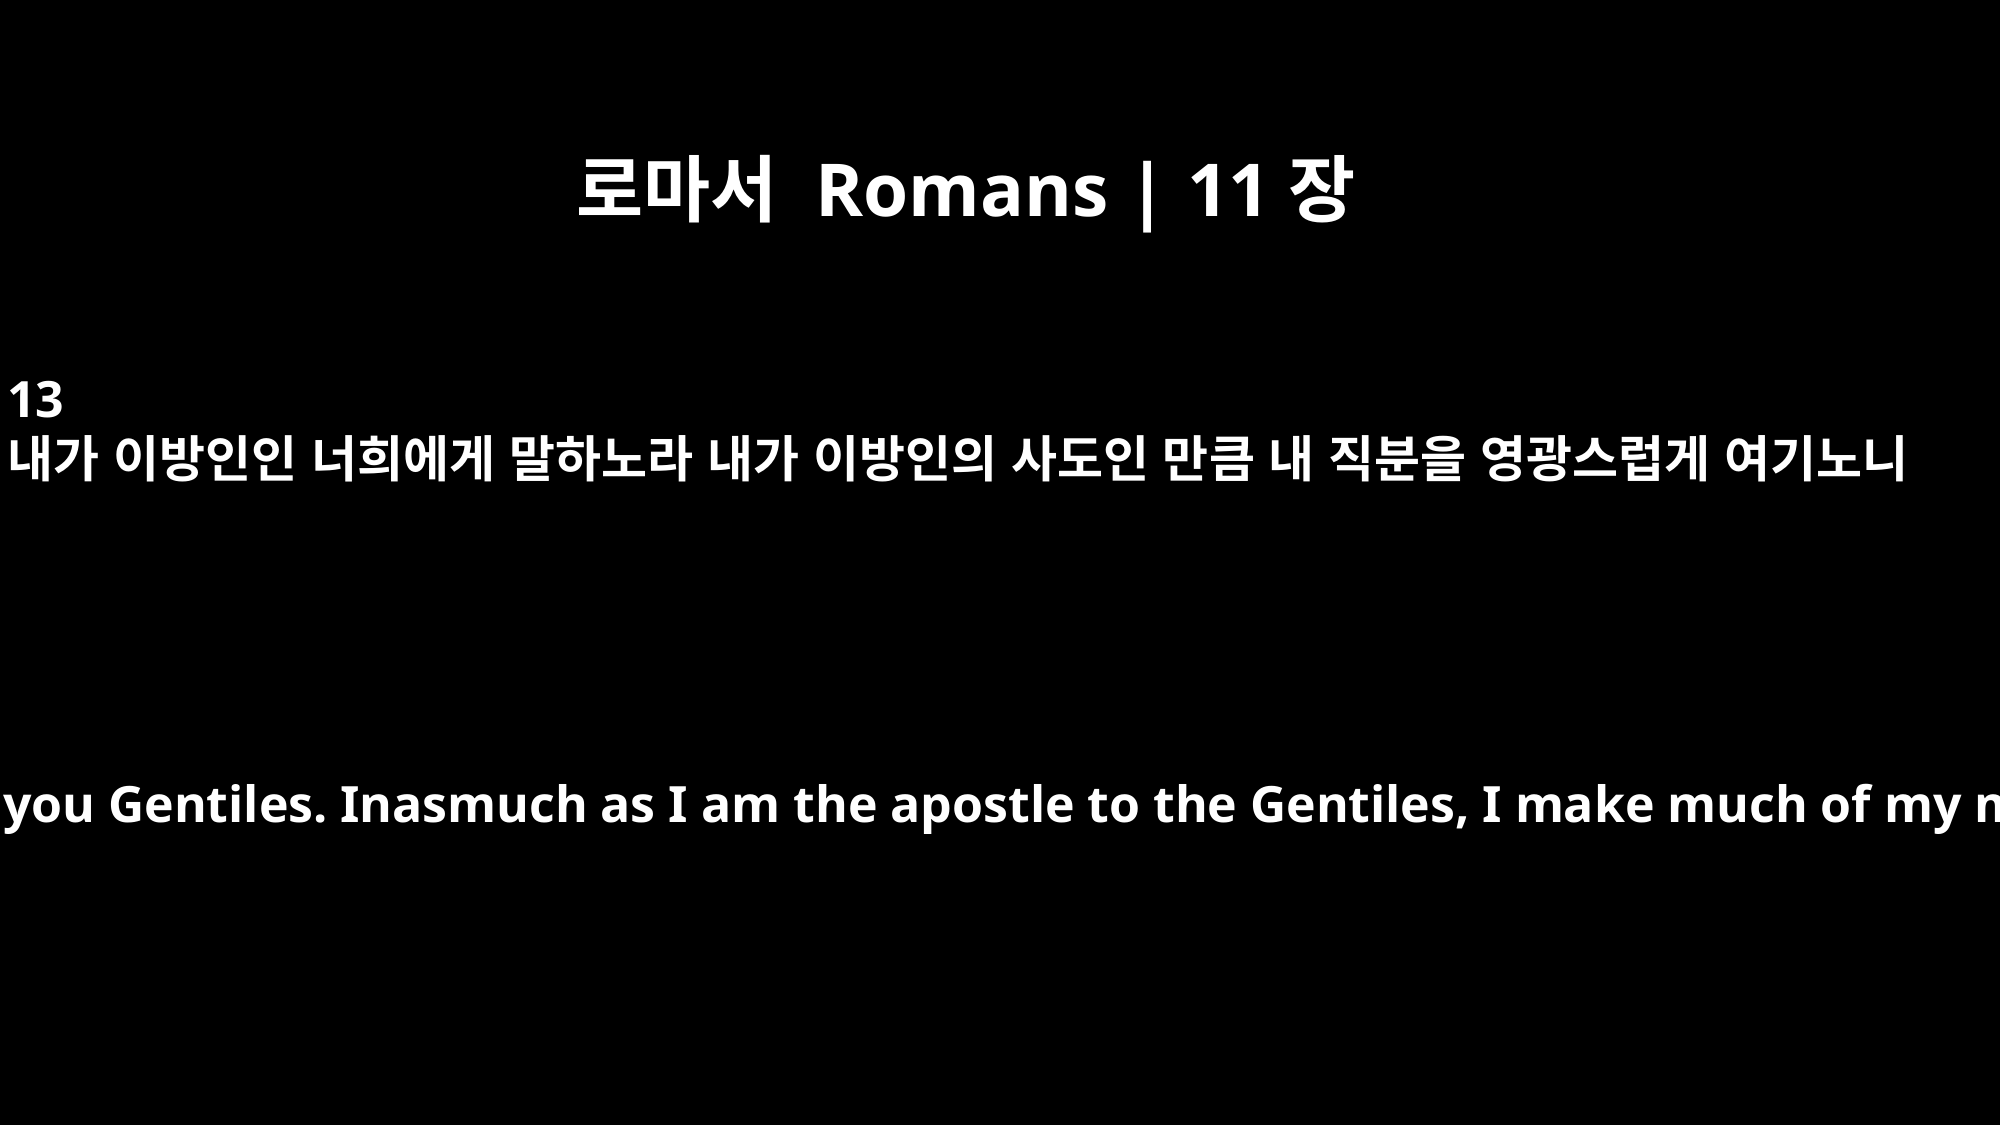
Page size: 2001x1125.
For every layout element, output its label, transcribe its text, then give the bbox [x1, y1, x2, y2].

text_box I am talking to you Gentiles. Inasmuch as I am the apostle to the Gentiles, I make much of my ministry [0, 764, 2000, 840]
text_box 로마서 Romans | 11장 [561, 136, 1371, 239]
text_box 13 내가 이방인인 너희에게 말하노라 내가 이방인의 사도인 만큼 내 직분을 영광스럽게 여기노니 [0, 359, 1925, 495]
